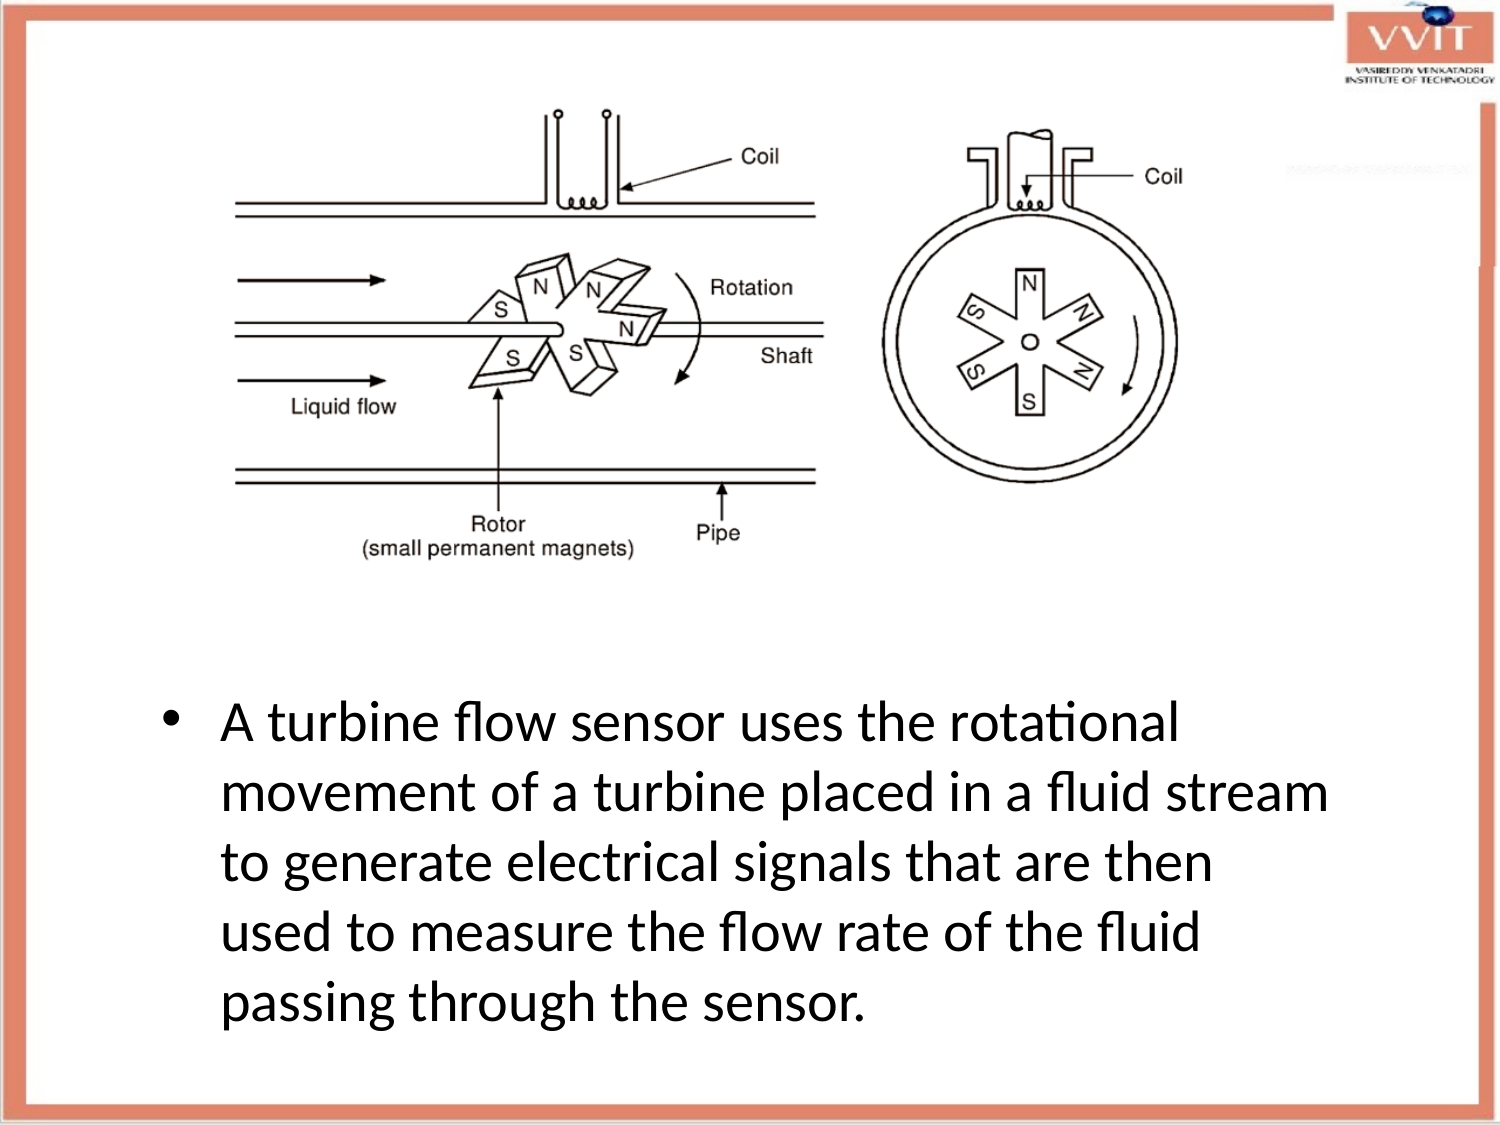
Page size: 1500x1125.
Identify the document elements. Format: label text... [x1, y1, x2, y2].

text_box A turbine flow sensor uses the rotational movement of a turbine placed in a fluid stream to generate electrical signals that are then used to measure the flow rate of the fluid passing through the sensor. [146, 675, 1354, 1040]
picture [0, 0, 1500, 1125]
